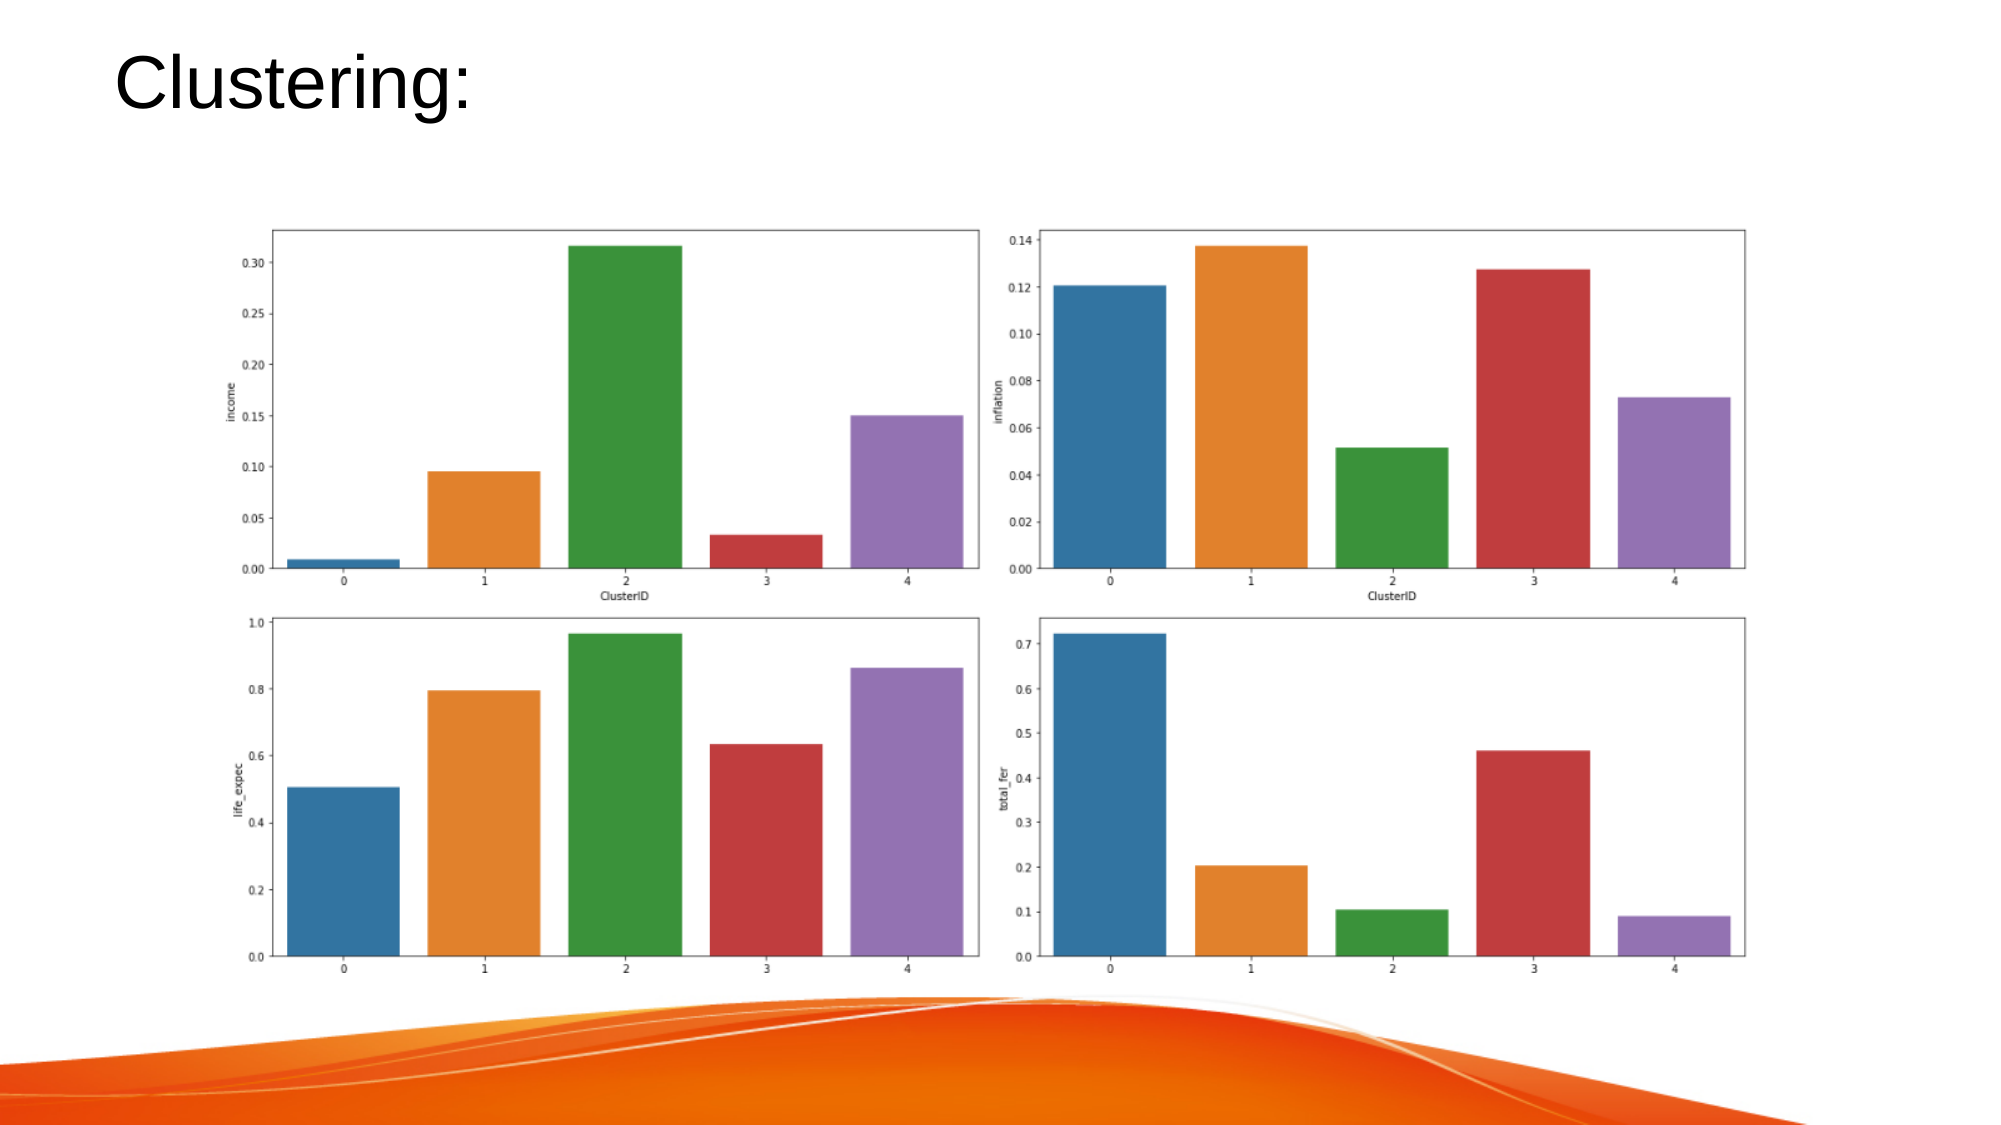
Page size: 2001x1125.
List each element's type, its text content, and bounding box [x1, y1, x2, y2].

picture [0, 0, 2000, 1125]
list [216, 225, 1783, 973]
title Clustering: [99, 30, 1901, 127]
